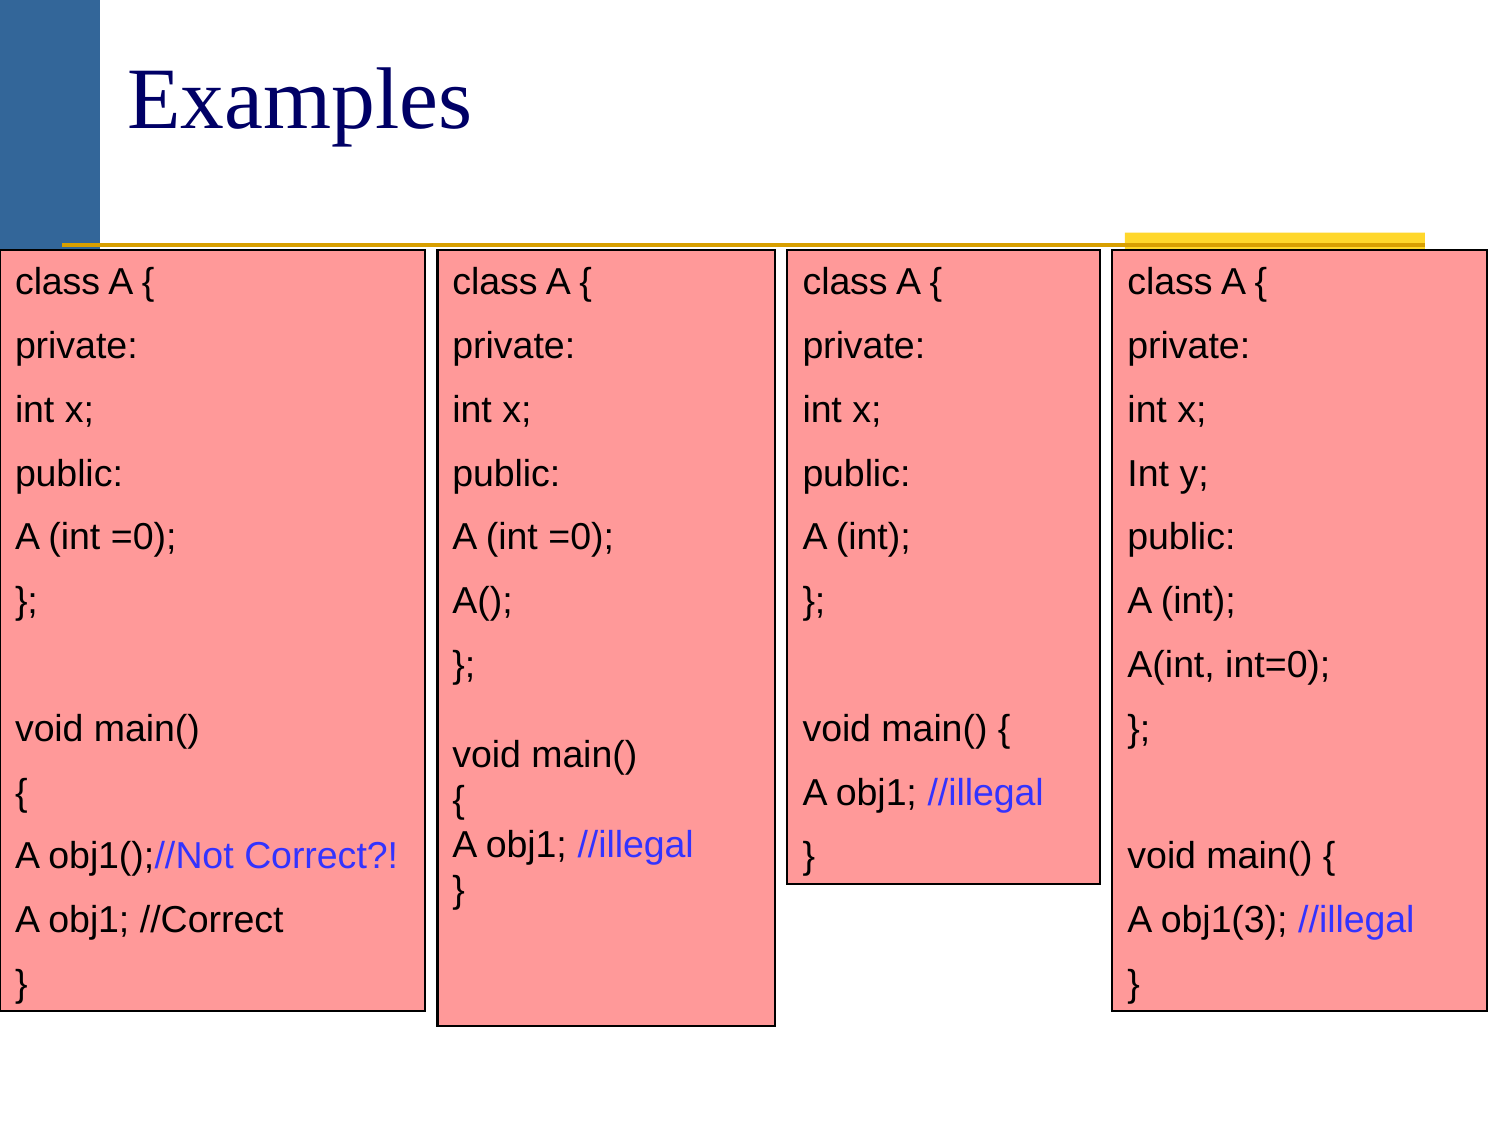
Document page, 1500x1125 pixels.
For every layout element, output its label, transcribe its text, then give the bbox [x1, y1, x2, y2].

title Examples [112, 0, 1388, 188]
text_box class A { private: int x; public: A (int); }; void main() { A obj1; //illegal } [787, 249, 1100, 884]
text_box class A { private: int x; public: A (int =0); }; void main() { A obj1();//Not Correct?! A obj1; //Correct } [0, 249, 425, 1012]
text_box class A { private: int x; public: A (int =0); A(); }; void main() { A obj1; //illegal } [437, 249, 775, 1027]
text_box class A { private: int x; Int y; public: A (int); A(int, int=0); }; void main() { A obj1(3); //illegal } [1112, 249, 1488, 1012]
